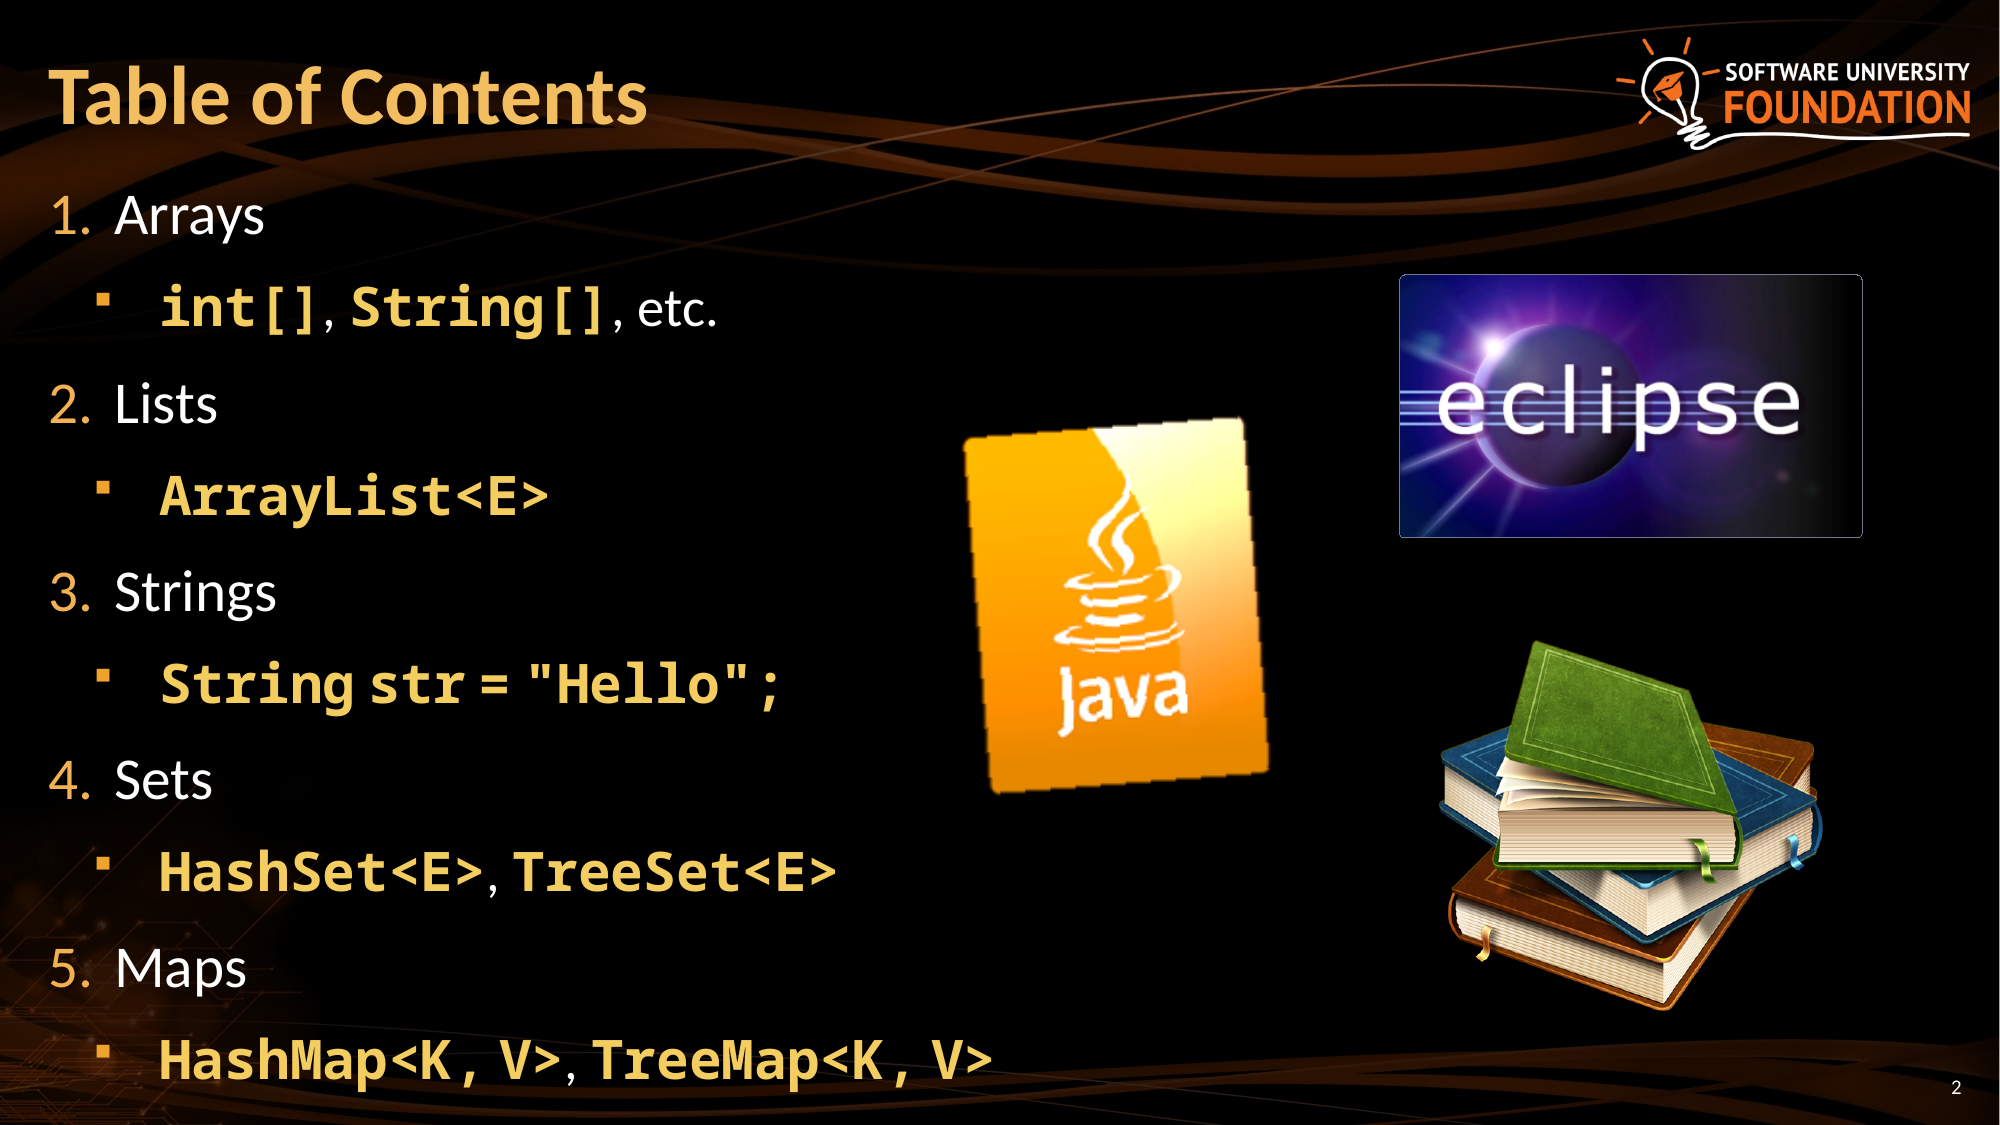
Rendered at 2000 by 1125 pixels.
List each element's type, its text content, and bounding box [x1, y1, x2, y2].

picture [0, 0, 2000, 1125]
title Table of Contents [30, 6, 1602, 189]
list Arrays int[], String[], etc. Lists ArrayList<E> Strings String str = "Hello"; Sets HashSet<E>, TreeSet<E> Maps HashMap<K, V>, TreeMap<K, V> [31, 162, 1968, 1103]
